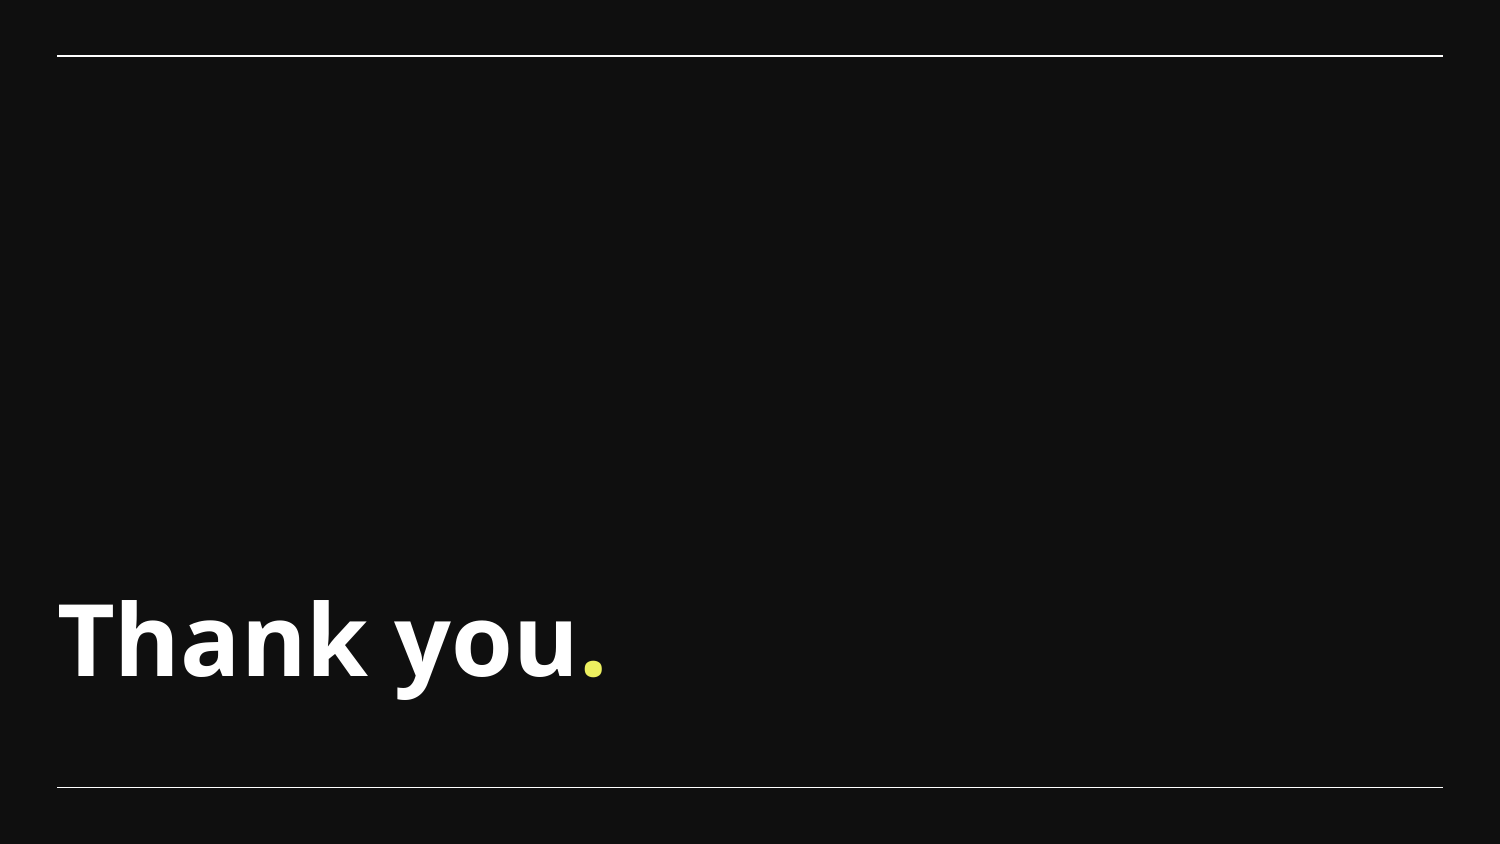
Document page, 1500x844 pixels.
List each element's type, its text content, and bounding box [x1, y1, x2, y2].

title Thank you. [57, 133, 1065, 710]
